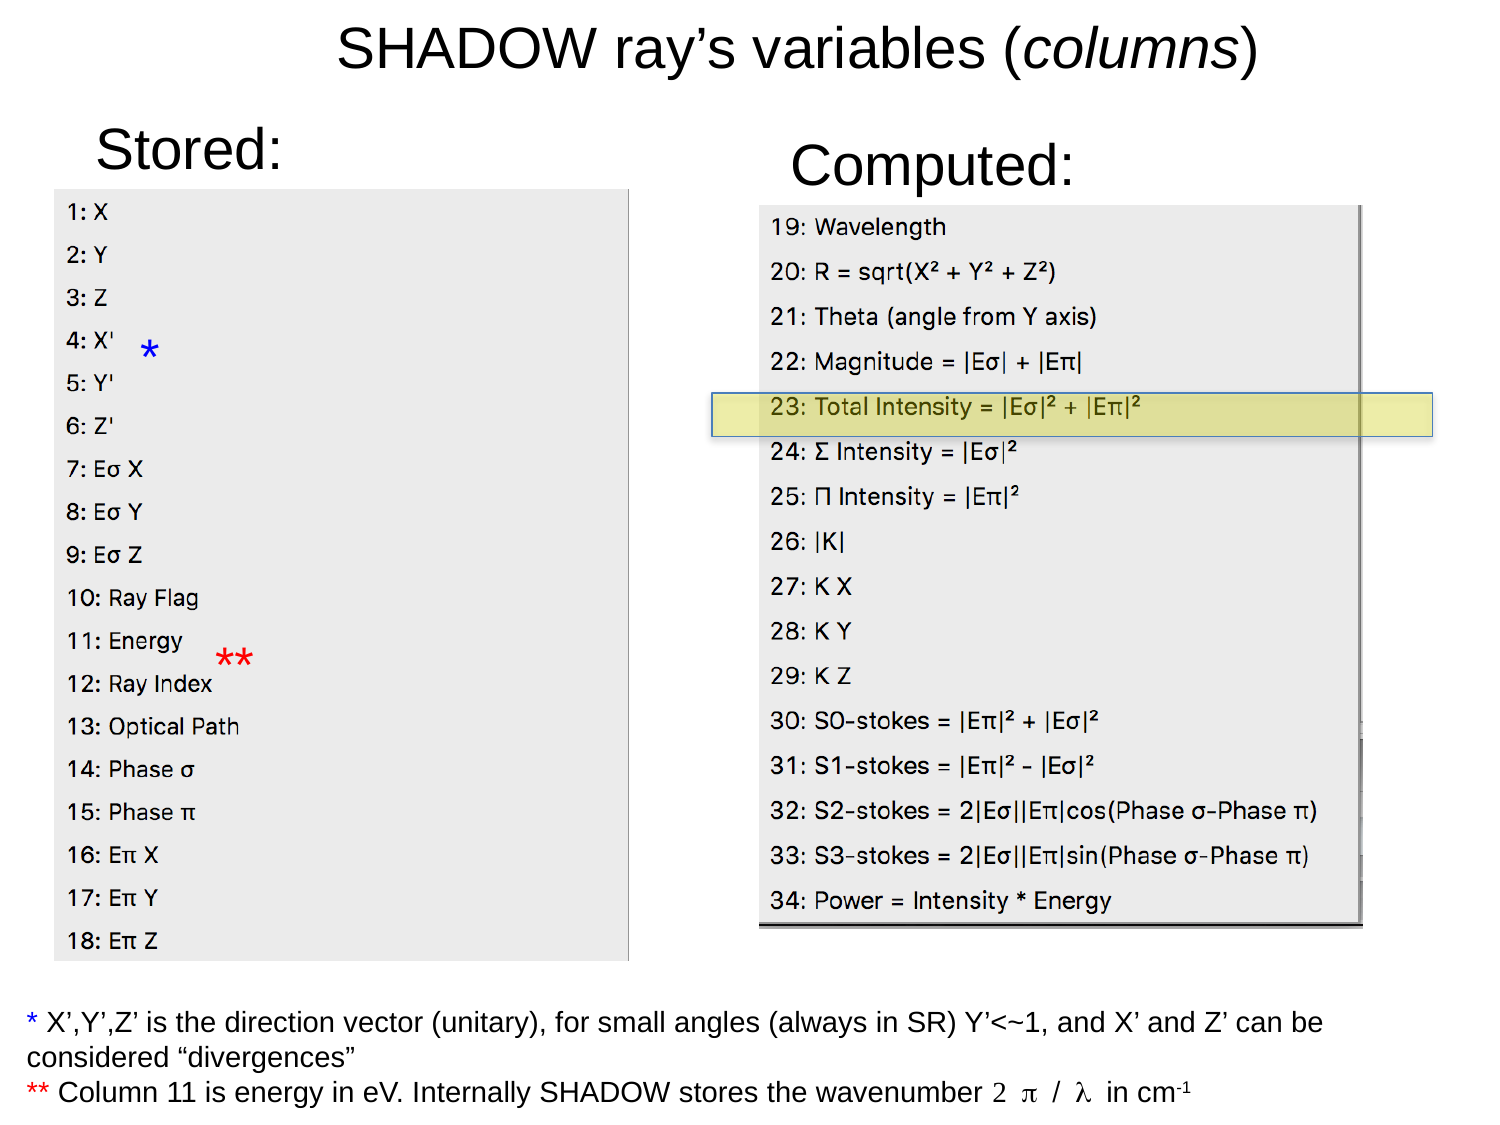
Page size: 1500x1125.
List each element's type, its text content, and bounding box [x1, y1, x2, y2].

text_box SHADOW ray’s variables (columns) [321, 3, 1275, 88]
text_box Stored: [80, 104, 299, 188]
picture [759, 205, 1364, 929]
text_box [711, 392, 754, 437]
text_box Computed: [775, 120, 1091, 204]
text_box [1368, 392, 1433, 437]
text_box * X’,Y’,Z’ is the direction vector (unitary), for small angles (always in SR) Y’<~1, and X’ and Z’ can be considered “divergences” ** Column 11 is energy in eV. Internally SHADOW stores the wavenumber 2 p / l in cm-1 [11, 966, 1463, 1125]
picture [54, 189, 629, 961]
